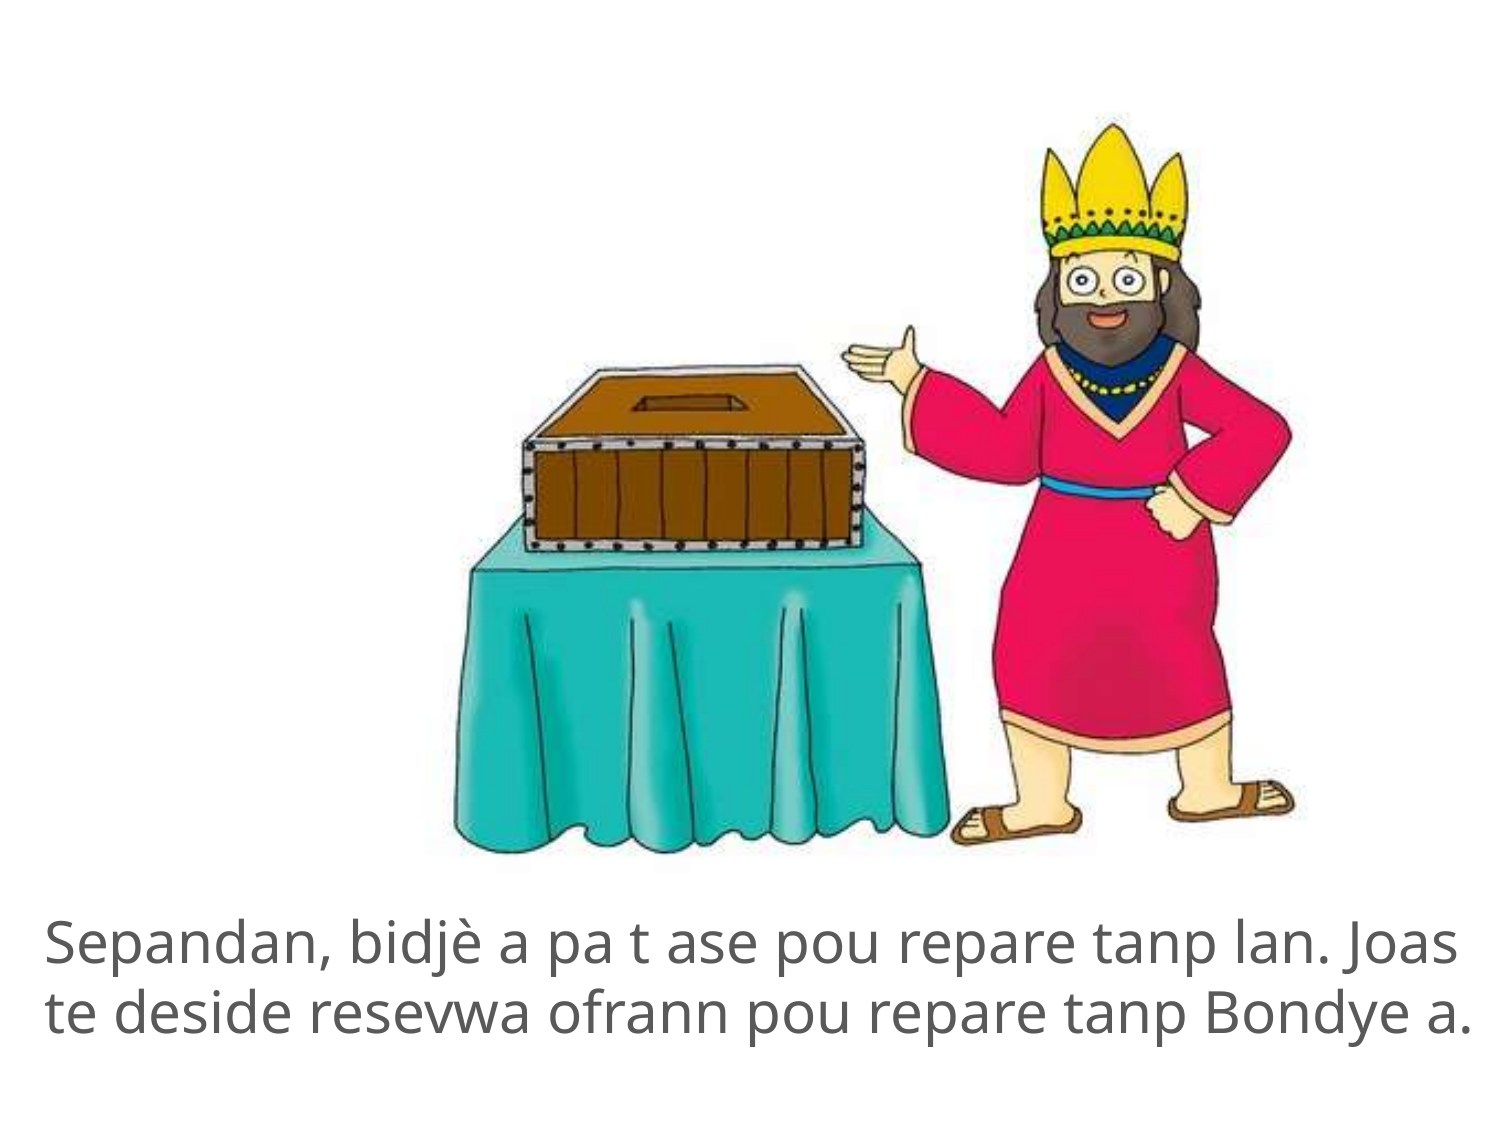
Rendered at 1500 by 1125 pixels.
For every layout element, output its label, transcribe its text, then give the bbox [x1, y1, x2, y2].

picture [2, 6, 1436, 894]
text_box Sepandan, bidjè a pa t ase pou repare tanp lan. Joas te deside resevwa ofrann pou repare tanp Bondye a. [29, 897, 1500, 1053]
